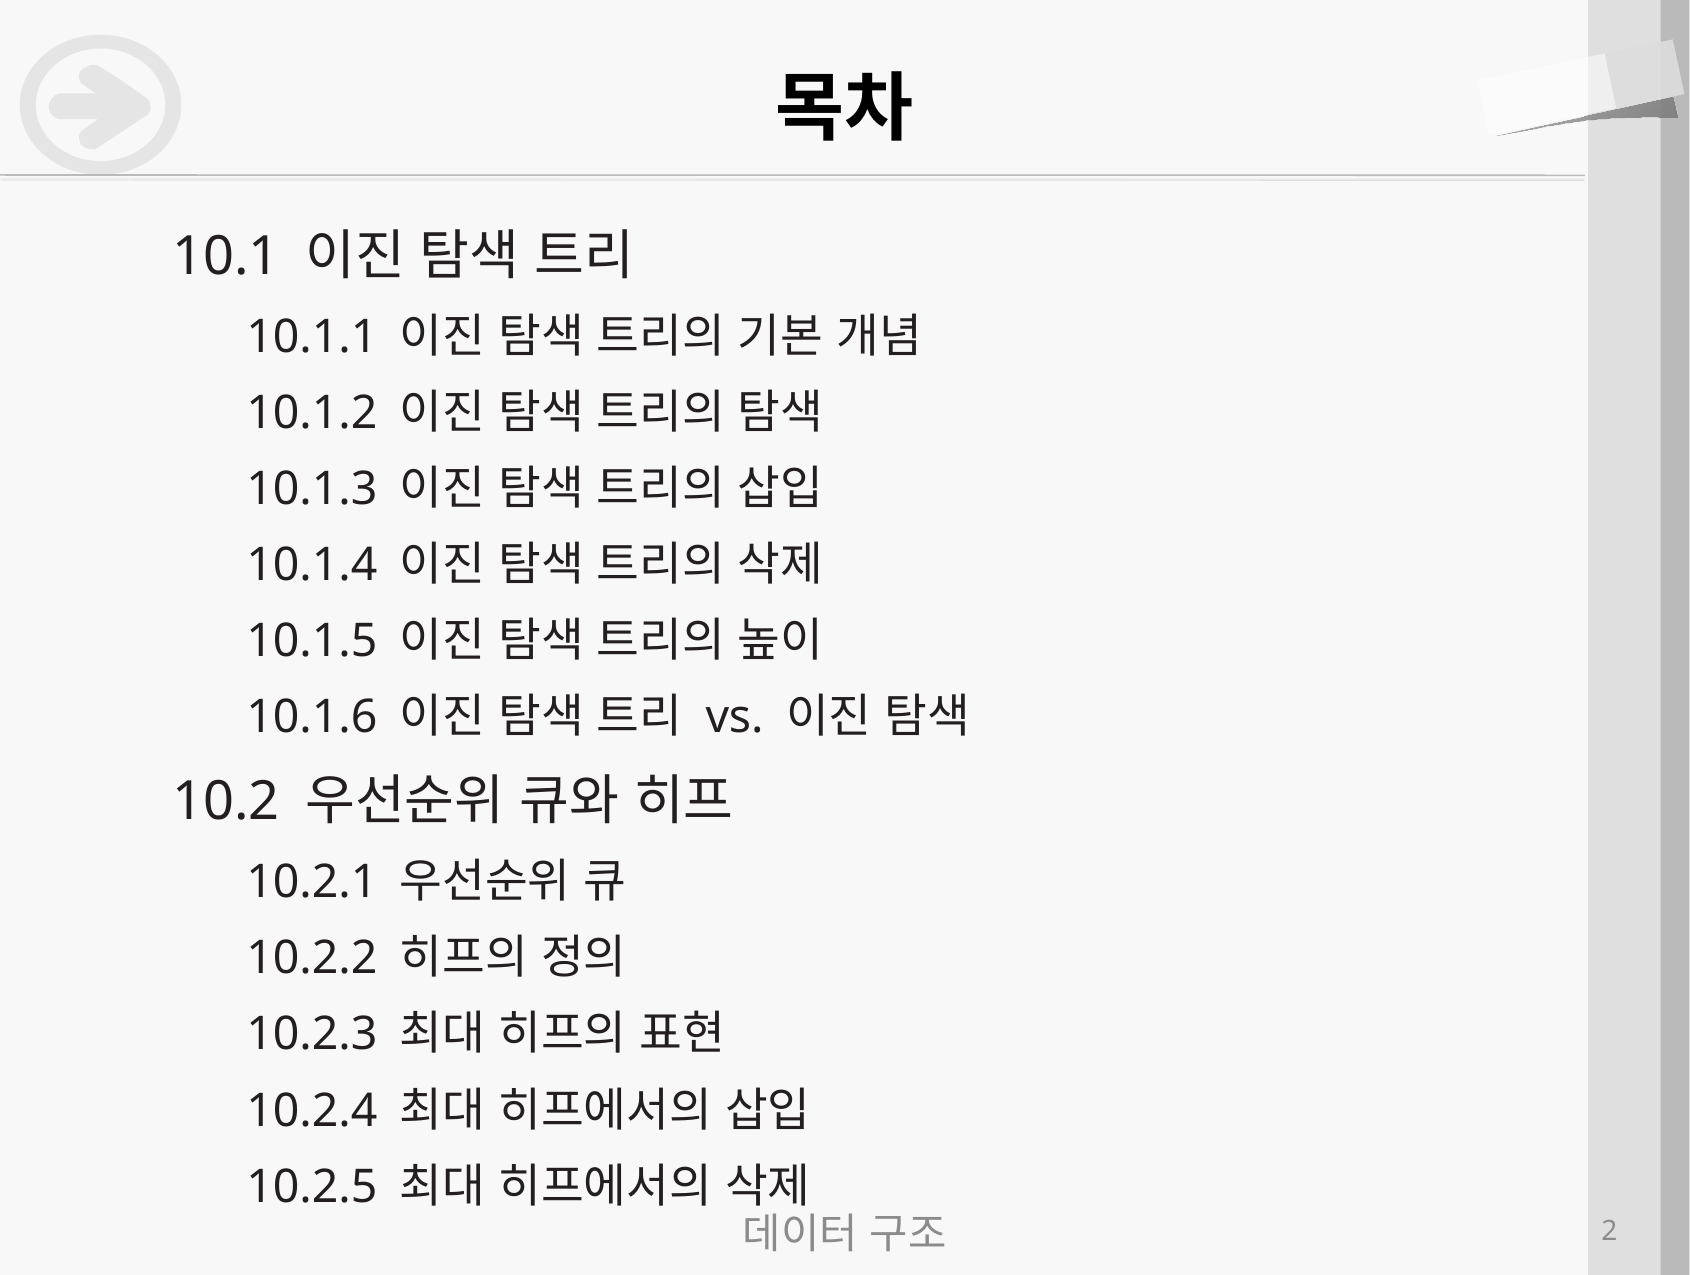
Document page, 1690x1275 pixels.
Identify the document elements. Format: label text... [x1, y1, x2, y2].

slide_number 2 [1238, 1203, 1633, 1260]
list 10.1 이진 탐색 트리 10.1.1 이진 탐색 트리의 기본 개념 10.1.2 이진 탐색 트리의 탐색 10.1.3 이진 탐색 트리의 삽입 10.1.4 이진 탐색 트리의 삭제 10.1.5 이진 탐색 트리의 높이 10.1.6 이진 탐색 트리 vs. 이진 탐색 10.2 우선순위 큐와 히프 10.2.1 우선순위 큐 10.2.2 히프의 정의 10.2.3 최대 히프의 표현 10.2.4 최대 히프에서의 삽입 10.2.5 최대 히프에서의 삭제 [157, 200, 1470, 1225]
footer 데이터 구조 [577, 1203, 1113, 1260]
title 목차 [57, 28, 1633, 181]
